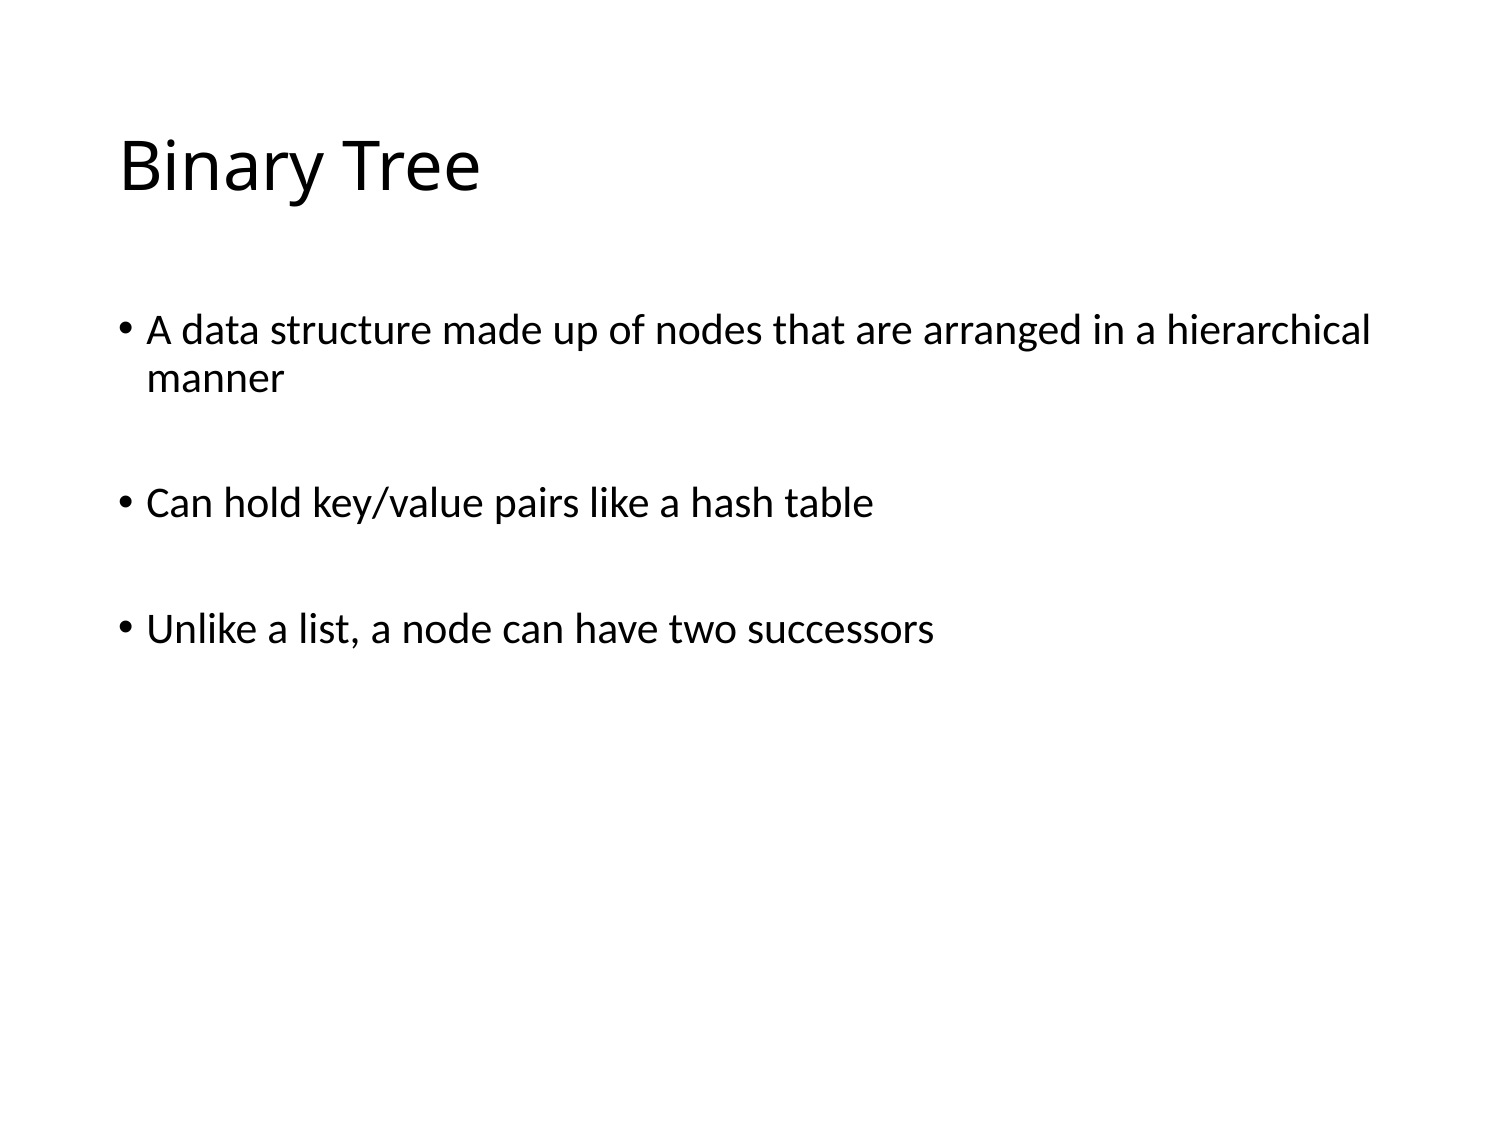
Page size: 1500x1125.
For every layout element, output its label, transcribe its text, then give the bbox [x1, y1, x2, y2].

title Binary Tree [103, 59, 1397, 278]
list A data structure made up of nodes that are arranged in a hierarchical manner Can hold key/value pairs like a hash table Unlike a list, a node can have two successors [103, 299, 1397, 1014]
